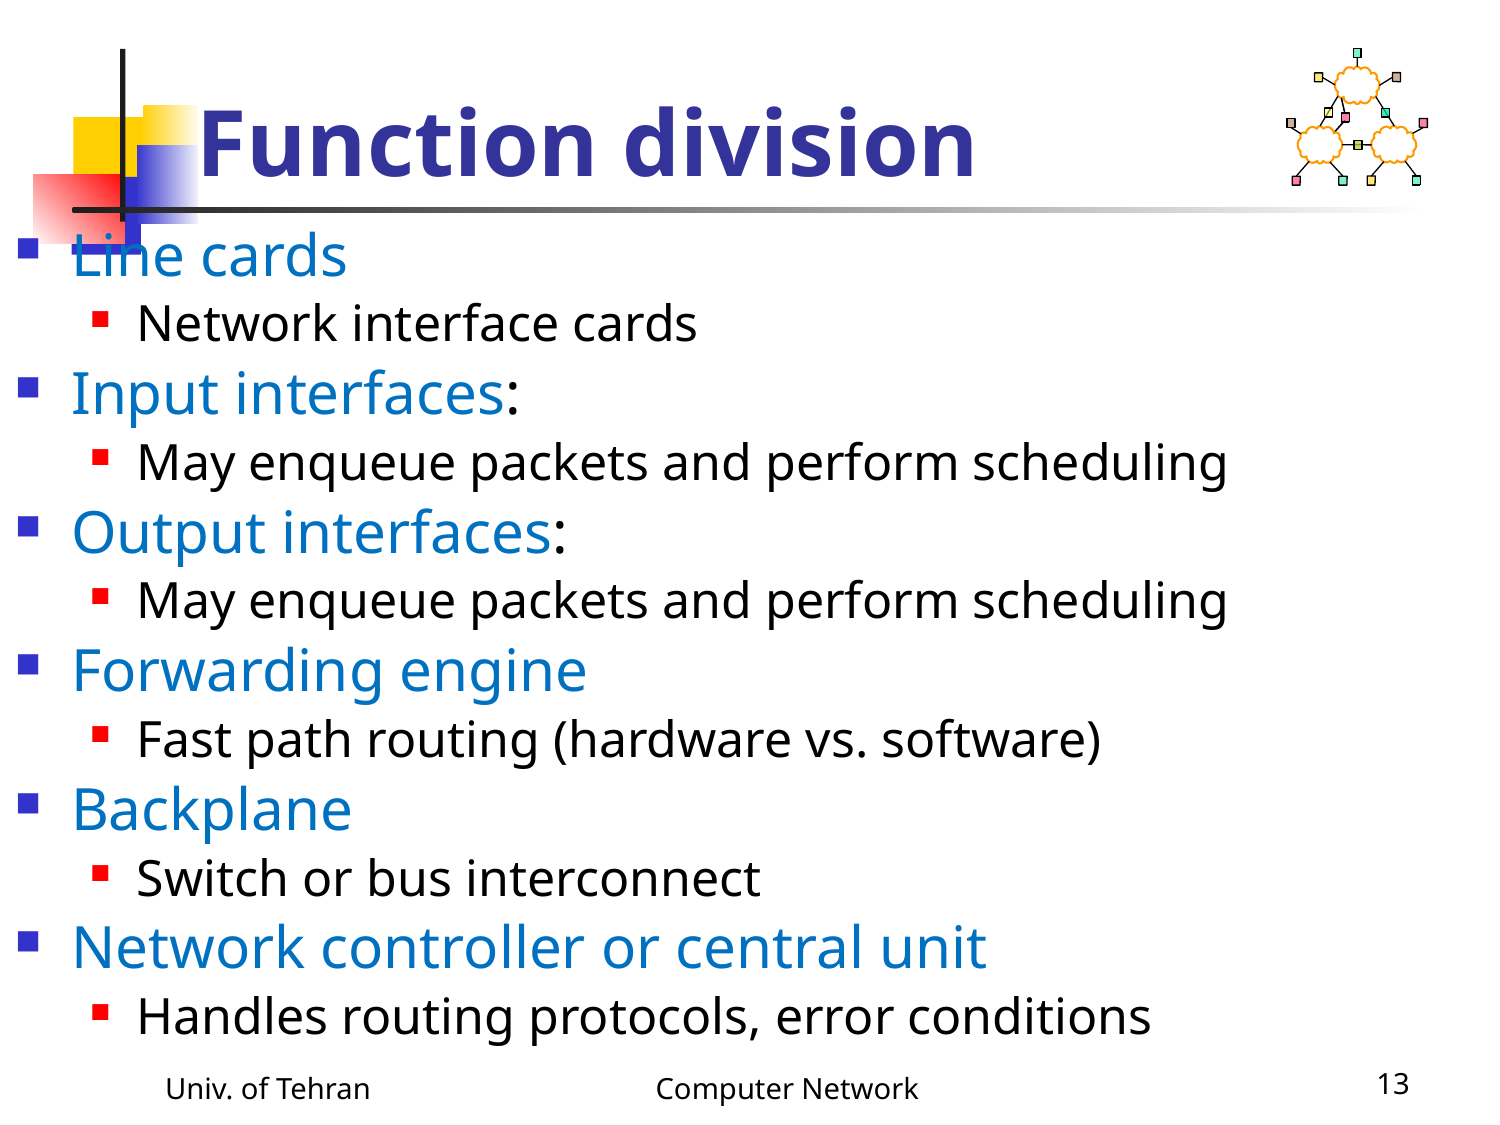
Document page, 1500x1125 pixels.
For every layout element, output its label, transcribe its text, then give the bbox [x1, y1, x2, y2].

slide_number Univ. of Tehran [149, 1037, 463, 1113]
list Line cards Network interface cards Input interfaces: May enqueue packets and perform scheduling Output interfaces: May enqueue packets and perform scheduling Forwarding engine Fast path routing (hardware vs. software) Backplane Switch or bus interconnect Network controller or central unit Handles routing protocols, error conditions [0, 218, 1500, 911]
slide_number 13 [1112, 1037, 1426, 1113]
title Function division [181, 33, 1453, 202]
footer Computer Network [549, 1037, 1026, 1113]
